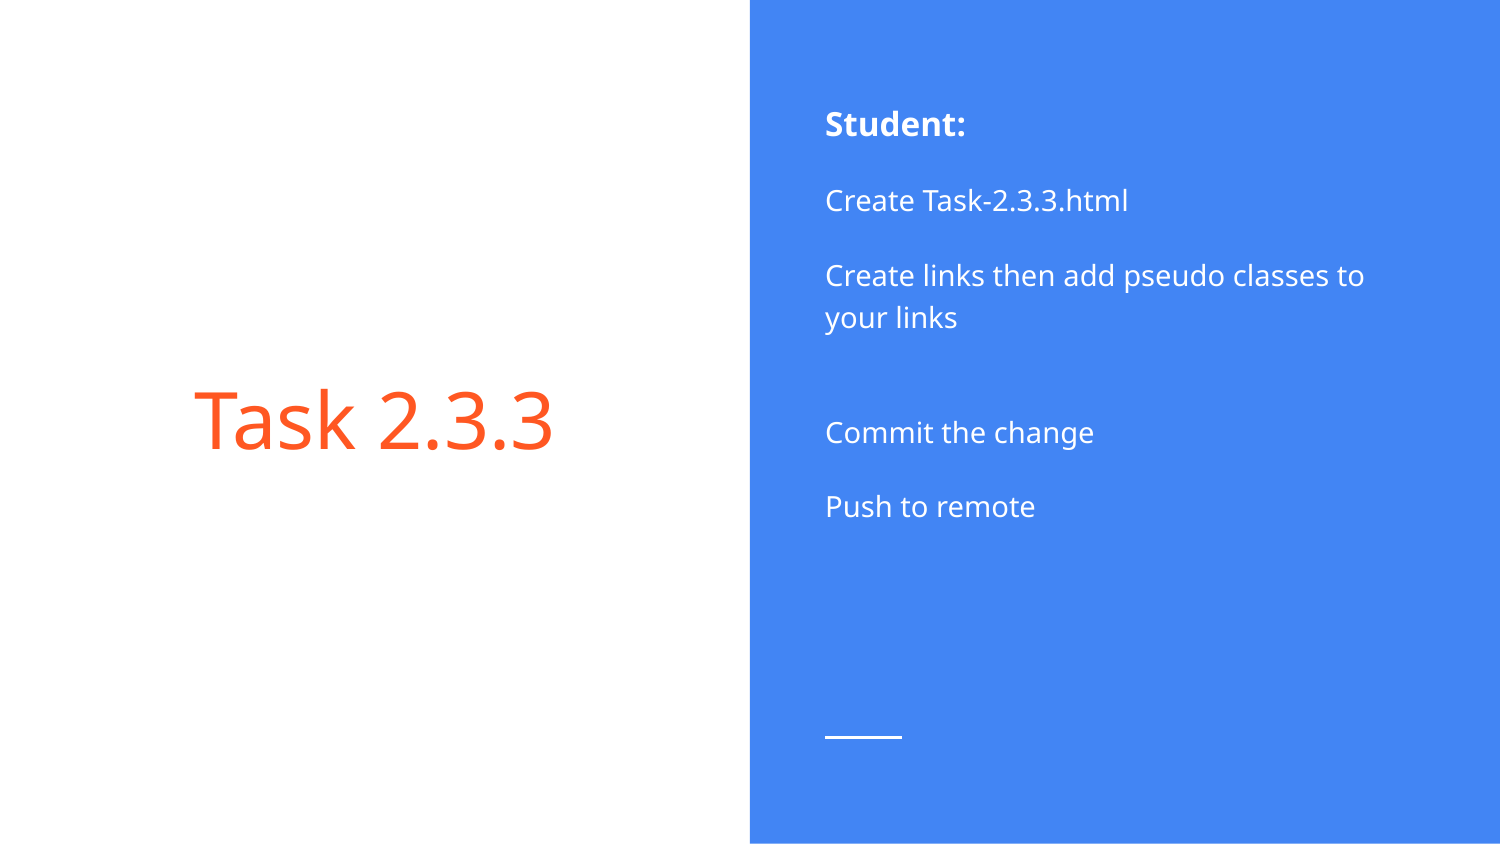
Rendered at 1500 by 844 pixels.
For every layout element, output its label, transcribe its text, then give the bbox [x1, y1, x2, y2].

title Task 2.3.3 [43, 225, 708, 481]
list Student: Create Task-2.3.3.html Create links then add pseudo classes to your links Commit the change Push to remote [810, 8, 1440, 768]
